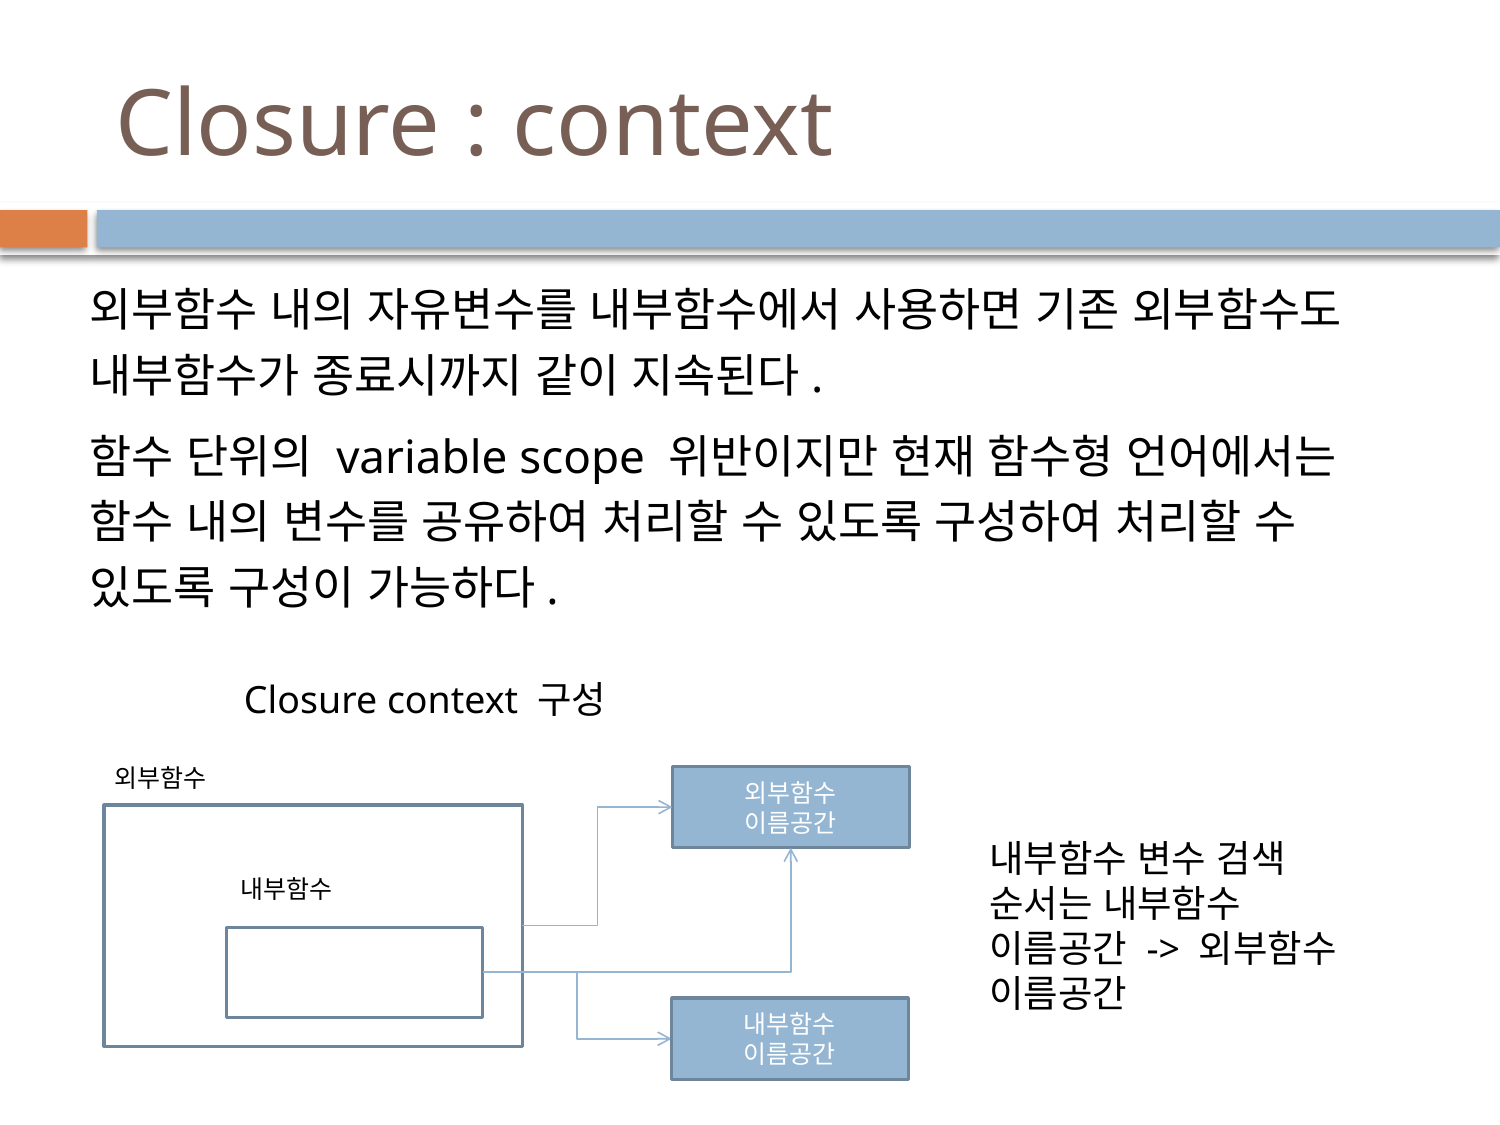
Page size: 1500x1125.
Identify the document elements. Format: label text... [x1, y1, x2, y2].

text_box 내부함수 변수 검색 순서는 내부함수 이름공간 -> 외부함수 이름공간 [974, 827, 1388, 1022]
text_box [100, 755, 910, 1080]
title Closure : context [100, 37, 1438, 200]
list 외부함수 내의 자유변수를 내부함수에서 사용하면 기존 외부함수도 내부함수가 종료시까지 같이 지속된다. 함수 단위의 variable scope 위반이지만 현재 함수형 언어에서는 함수 내의 변수를 공유하여 처리할 수 있도록 구성하여 처리할 수 있도록 구성이 가능하다. [75, 262, 1425, 669]
text_box Closure context 구성 [229, 668, 667, 729]
